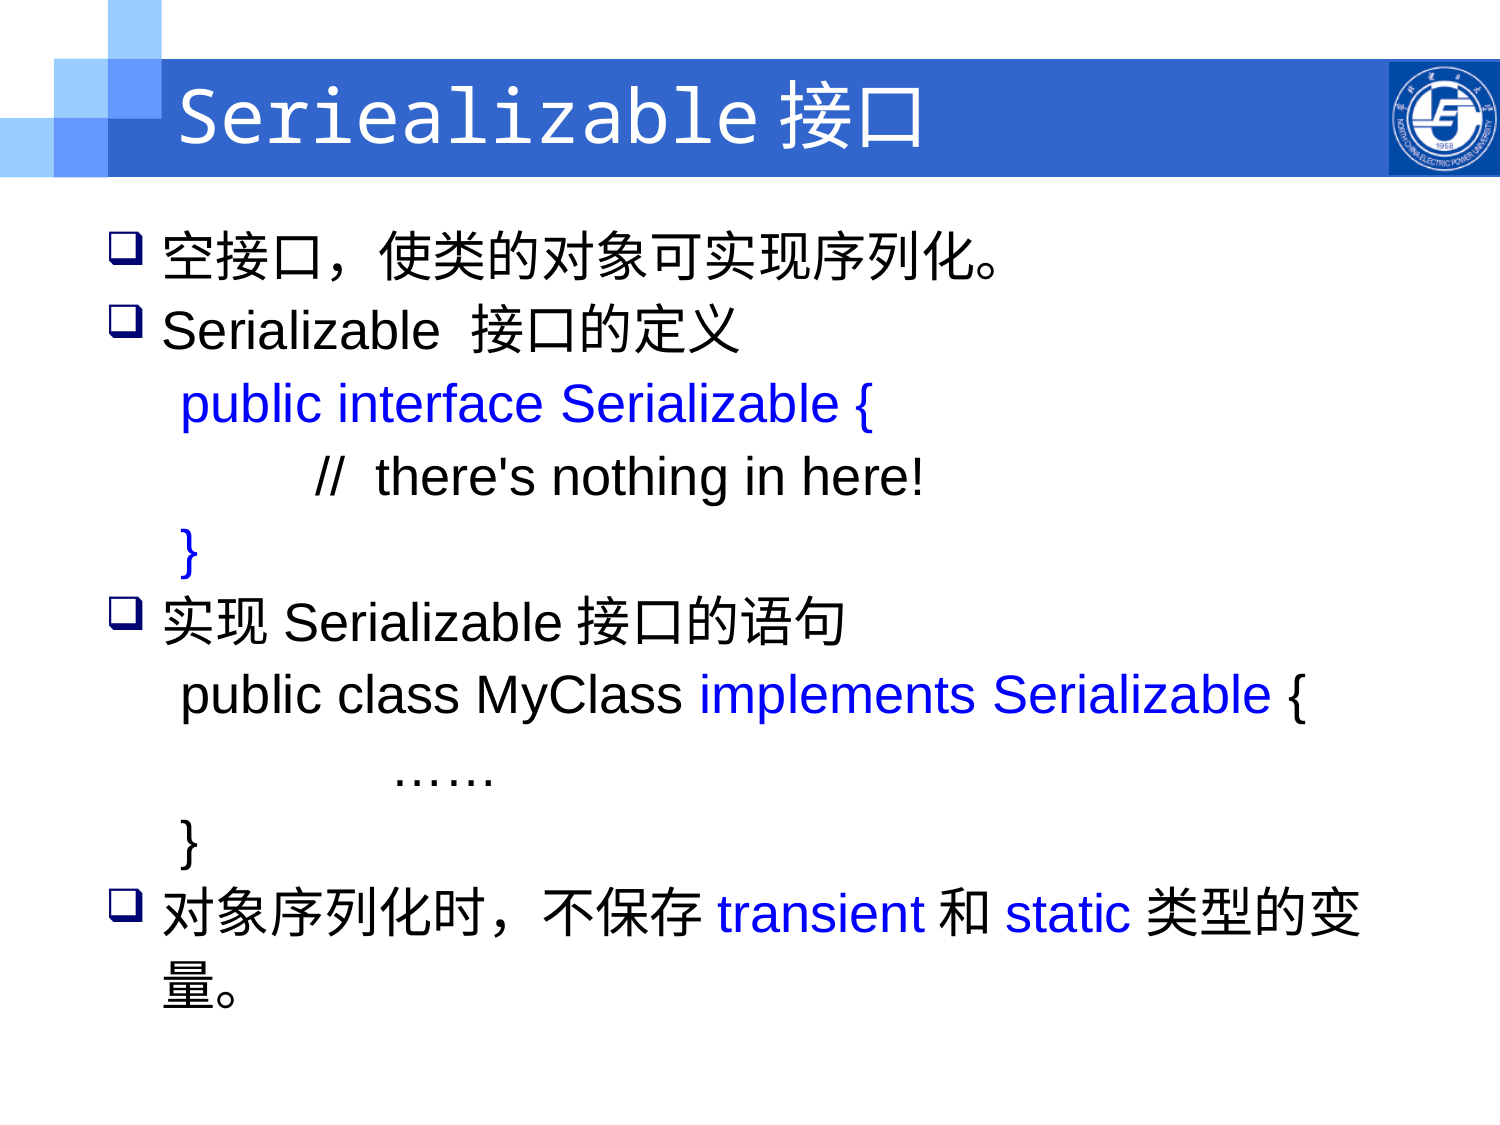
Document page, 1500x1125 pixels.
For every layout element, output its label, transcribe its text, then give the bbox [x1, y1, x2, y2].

title Seriealizable接口 [160, 42, 1495, 184]
picture [1495, 62, 1500, 175]
list 空接口，使类的对象可实现序列化。 Serializable 接口的定义 public interface Serializable { // there's nothing in here! } 实现Serializable接口的语句 public class MyClass implements Serializable { …… } 对象序列化时，不保存transient和static类型的变量。 [90, 206, 1436, 1025]
